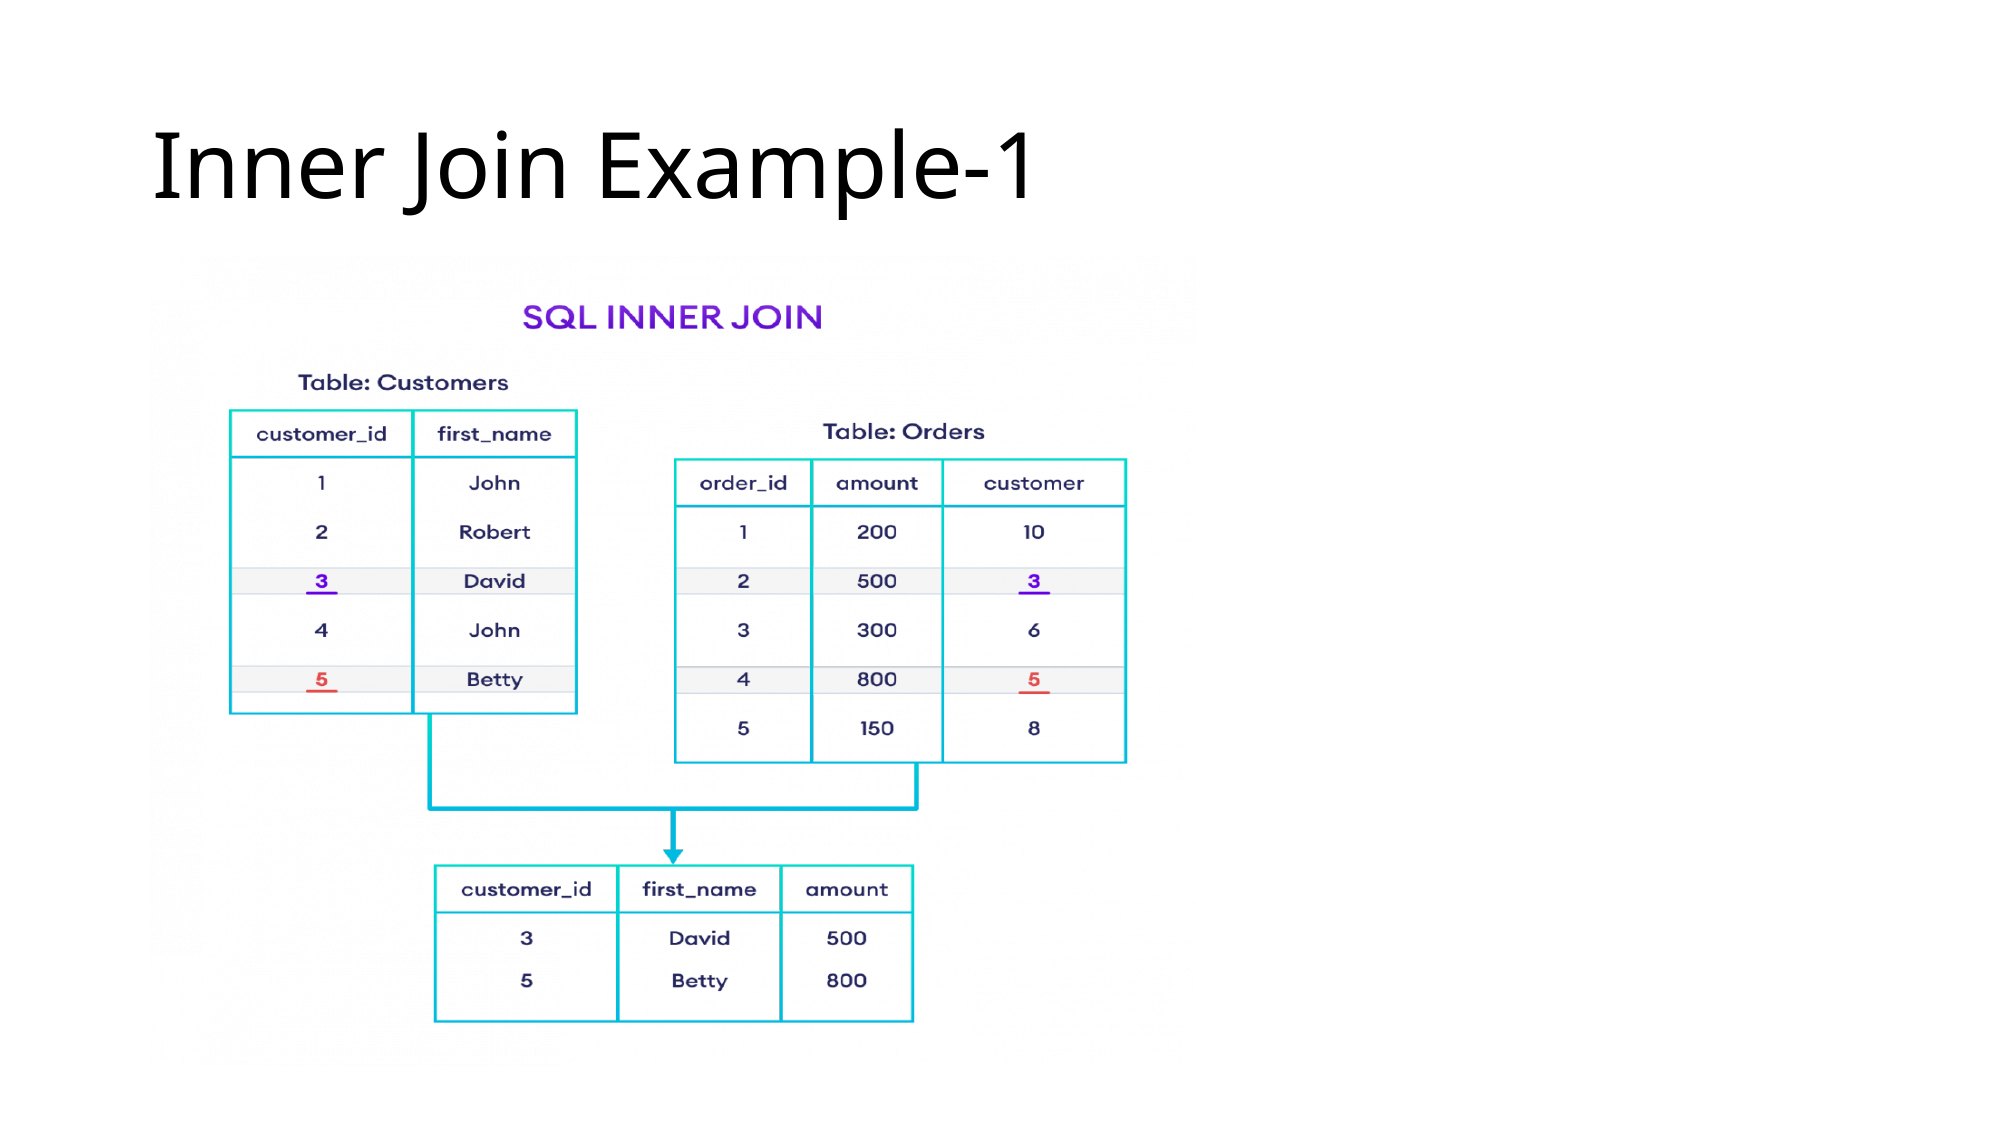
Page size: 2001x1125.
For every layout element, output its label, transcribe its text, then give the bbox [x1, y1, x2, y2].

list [149, 256, 1197, 1066]
title Inner Join Example-1 [137, 59, 1863, 278]
